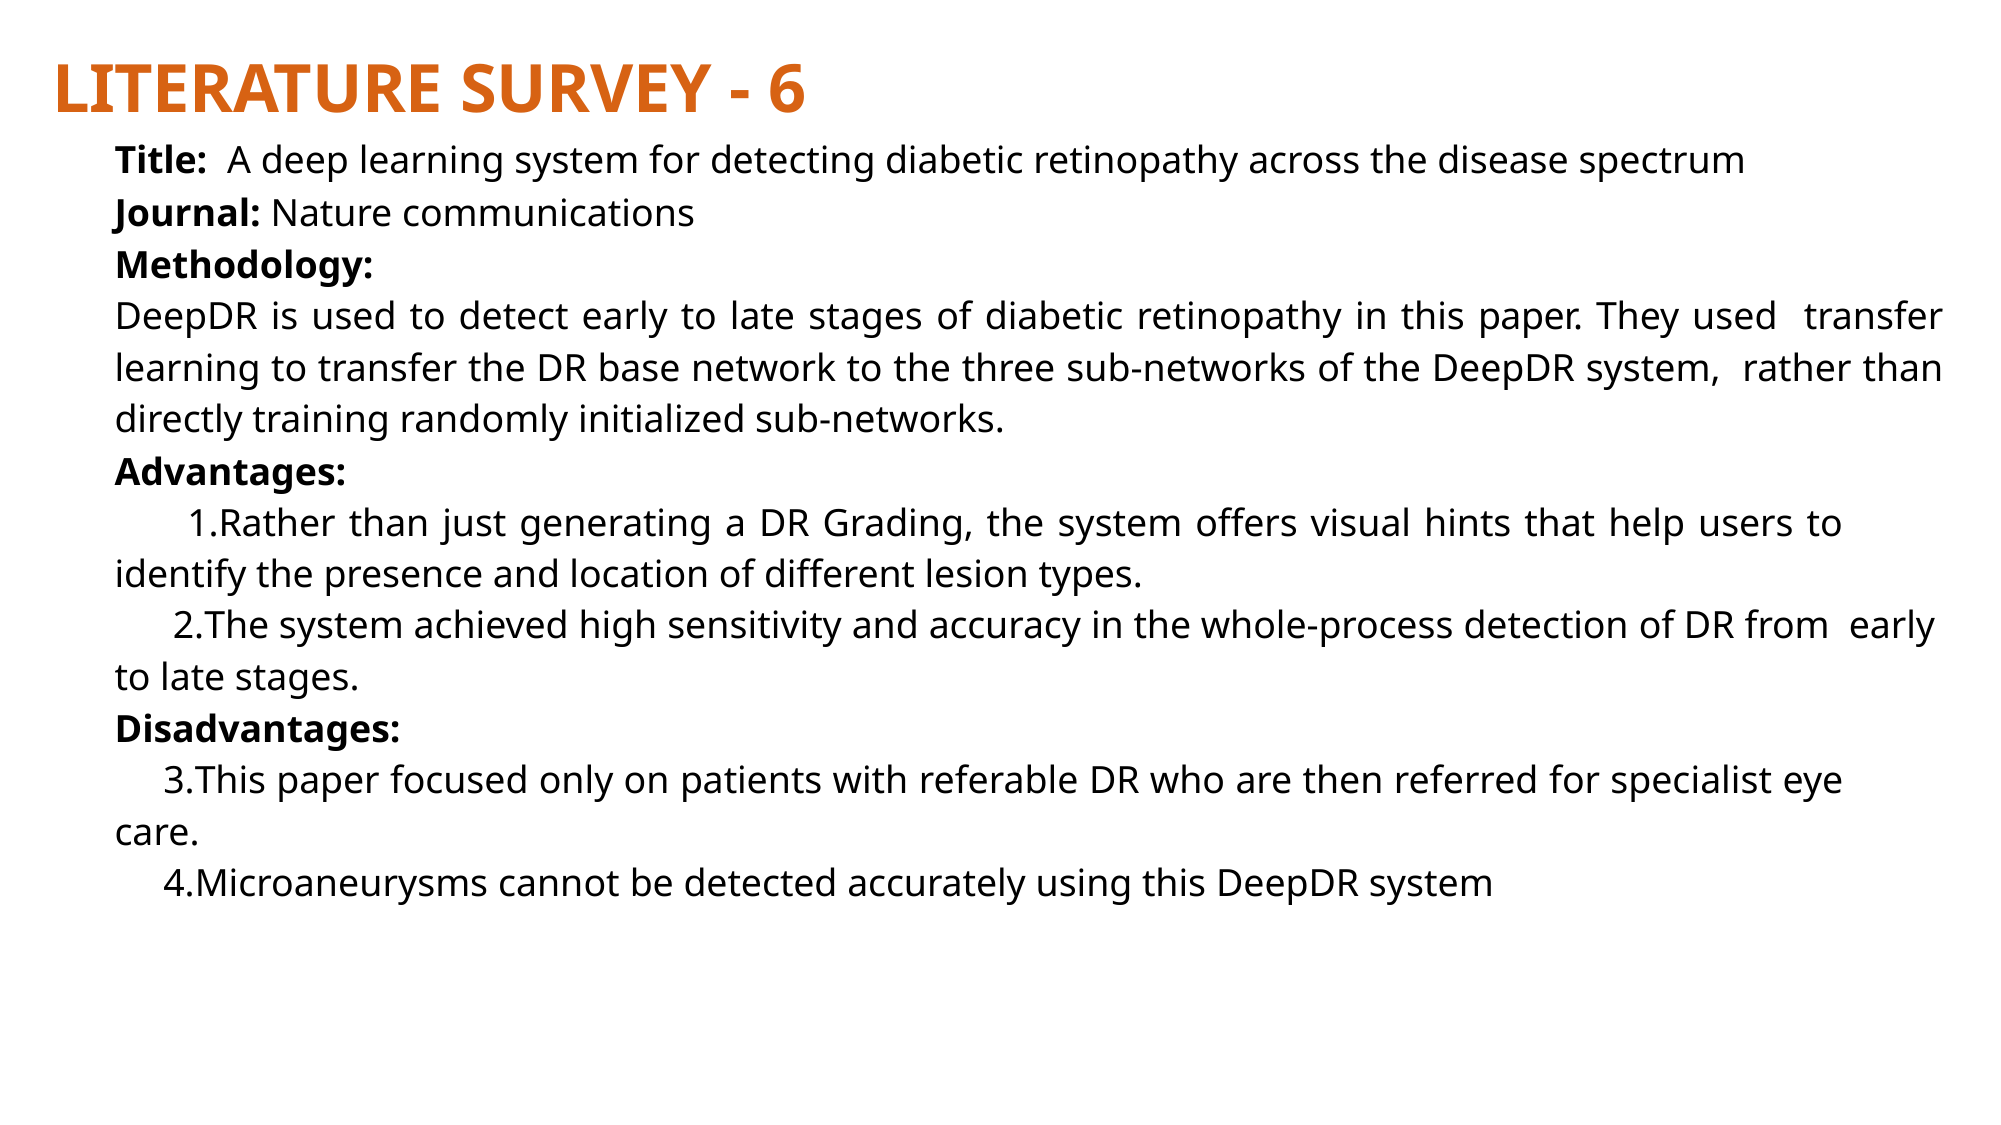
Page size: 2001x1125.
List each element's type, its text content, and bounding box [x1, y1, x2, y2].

title LITERATURE SURVEY - 6 [50, 0, 858, 180]
text_box Title: A deep learning system for detecting diabetic retinopathy across the disease spectrum Journal: Nature communications Methodology: DeepDR is used to detect early to late stages of diabetic retinopathy in this paper. They used transfer learning to transfer the DR base network to the three sub-networks of the DeepDR system, rather than directly training randomly initialized sub-networks. Advantages: Rather than just generating a DR Grading, the system offers visual hints that help users to identify the presence and location of different lesion types. The system achieved high sensitivity and accuracy in the whole-process detection of DR from early to late stages. Disadvantages: This paper focused only on patients with referable DR who are then referred for specialist eye care. Microaneurysms cannot be detected accurately using this DeepDR system [112, 126, 1945, 904]
